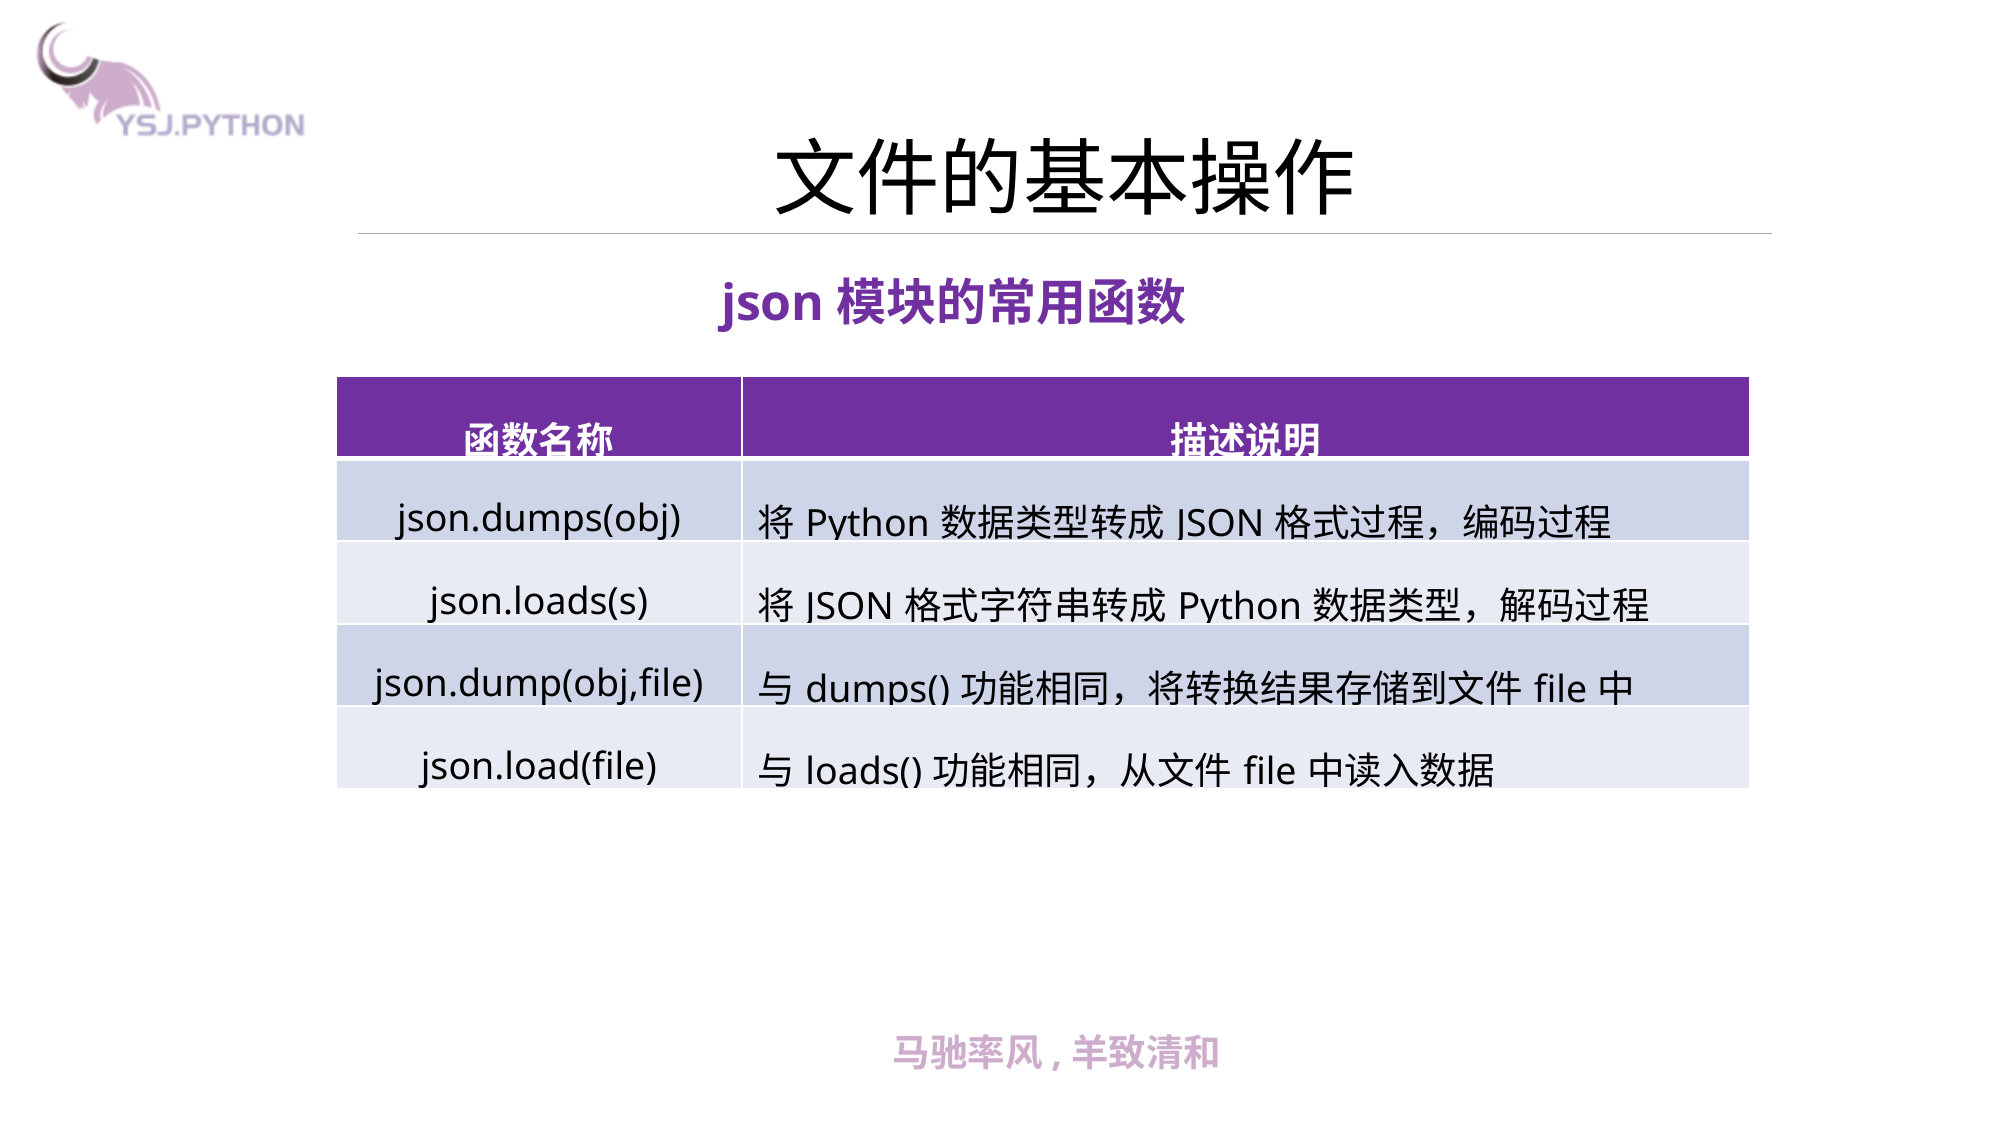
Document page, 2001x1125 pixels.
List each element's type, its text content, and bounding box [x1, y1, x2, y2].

text_box json模块的常用函数 [706, 234, 1305, 339]
text_box 马驰率风,羊致清和 [877, 1021, 1305, 1082]
table_cell json.dump(obj,file) [337, 625, 741, 705]
table_header 描述说明 [743, 377, 1749, 456]
table_header 函数名称 [337, 377, 741, 456]
table_cell 将JSON格式字符串转成Python数据类型，解码过程 [743, 542, 1749, 623]
table_cell 将Python数据类型转成JSON格式过程，编码过程 [743, 461, 1749, 540]
table_cell json.loads(s) [337, 542, 741, 623]
table_cell 与loads()功能相同，从文件file中读入数据 [743, 707, 1749, 788]
table_cell 与dumps()功能相同，将转换结果存储到文件file中 [743, 625, 1749, 705]
table_cell json.load(file) [337, 707, 741, 788]
picture [0, 0, 346, 159]
text_box 文件的基本操作 [758, 117, 1371, 233]
table_cell json.dumps(obj) [337, 461, 741, 540]
